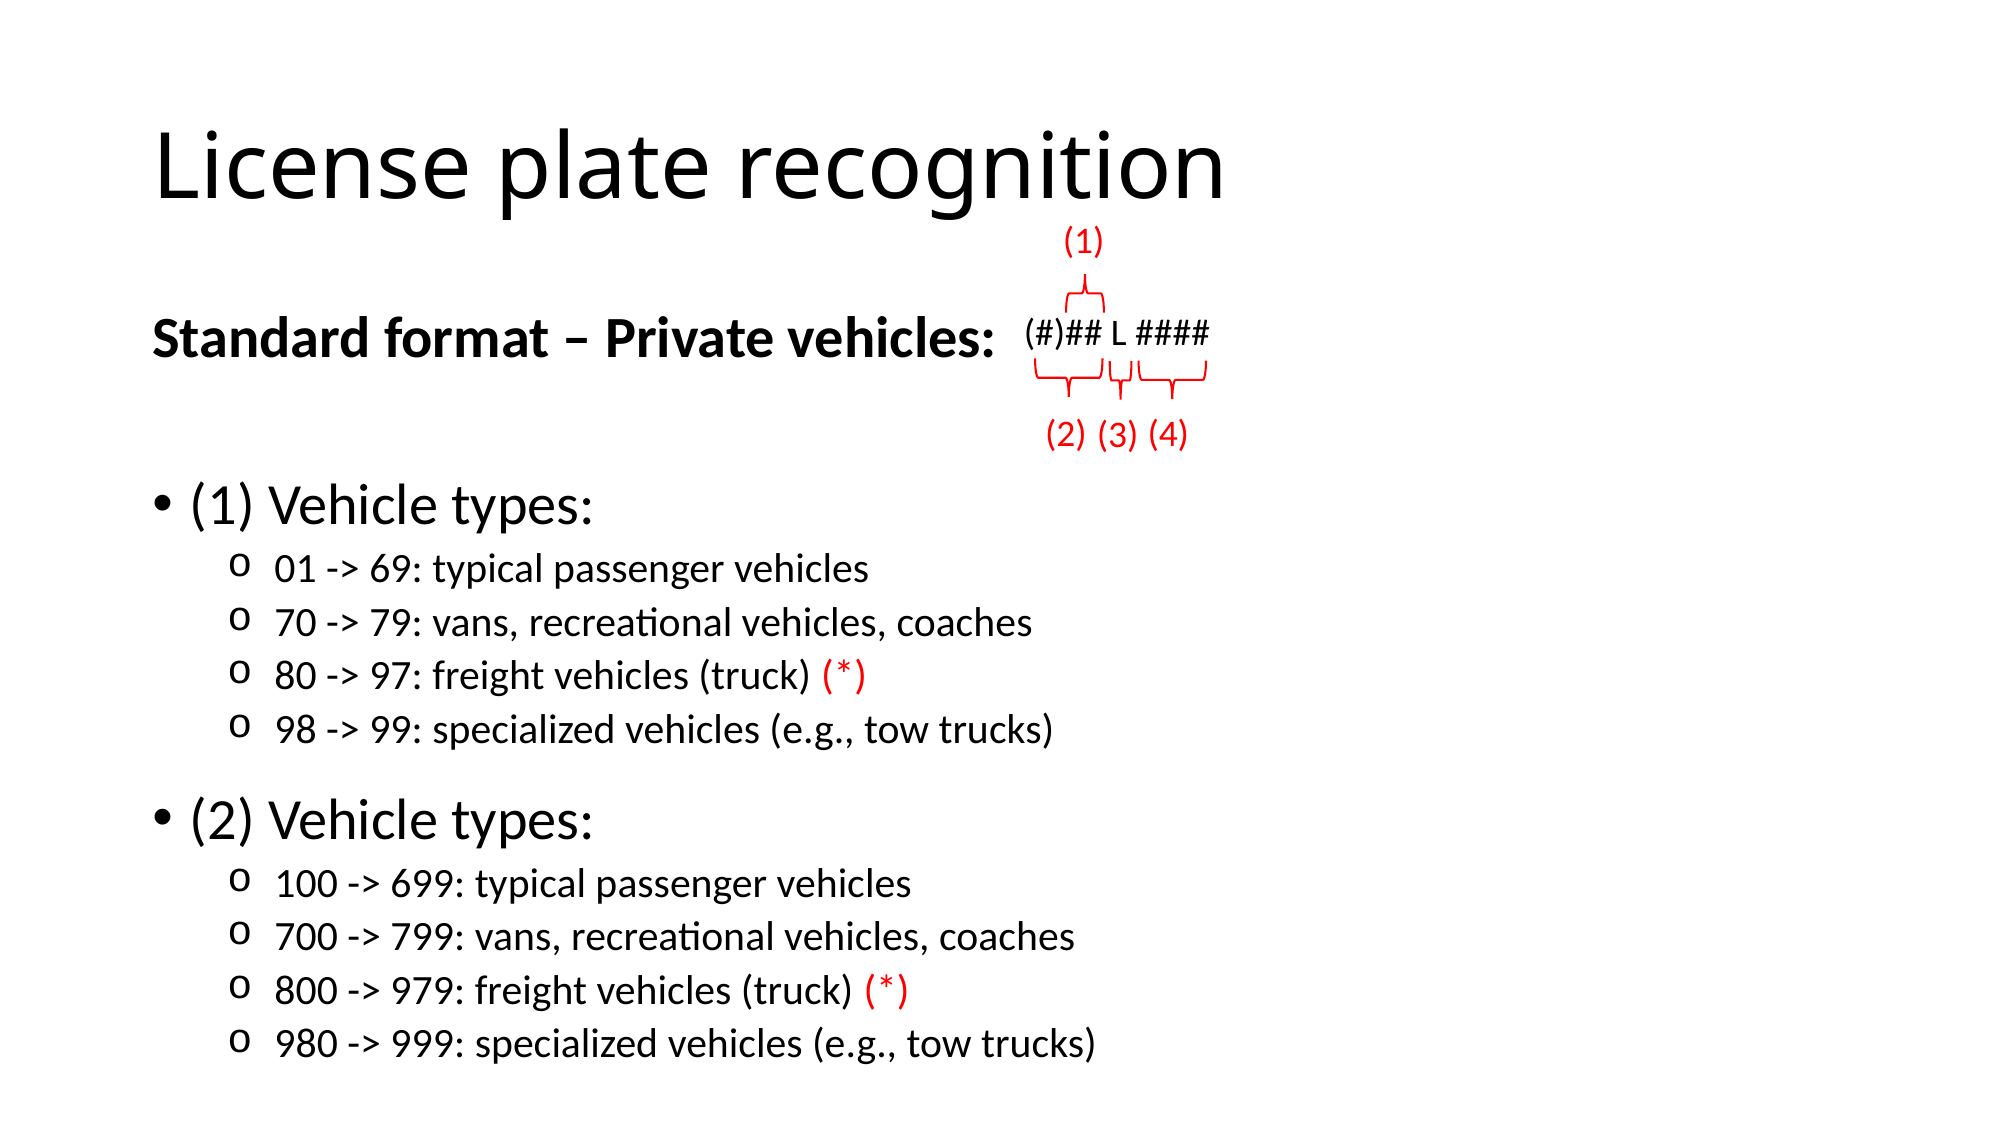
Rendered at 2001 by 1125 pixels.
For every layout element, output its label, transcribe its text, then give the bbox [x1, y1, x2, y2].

title License plate recognition [137, 59, 1863, 278]
list Standard format – Private vehicles: (1) Vehicle types: 01 -> 69: typical passenger vehicles 70 -> 79: vans, recreational vehicles, coaches 80 -> 97: freight vehicles (truck) (*) 98 -> 99: specialized vehicles (e.g., tow trucks) (2) Vehicle types: 100 -> 699: typical passenger vehicles 700 -> 799: vans, recreational vehicles, coaches 800 -> 979: freight vehicles (truck) (*) 980 -> 999: specialized vehicles (e.g., tow trucks) [137, 299, 1863, 1125]
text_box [1009, 209, 1238, 464]
